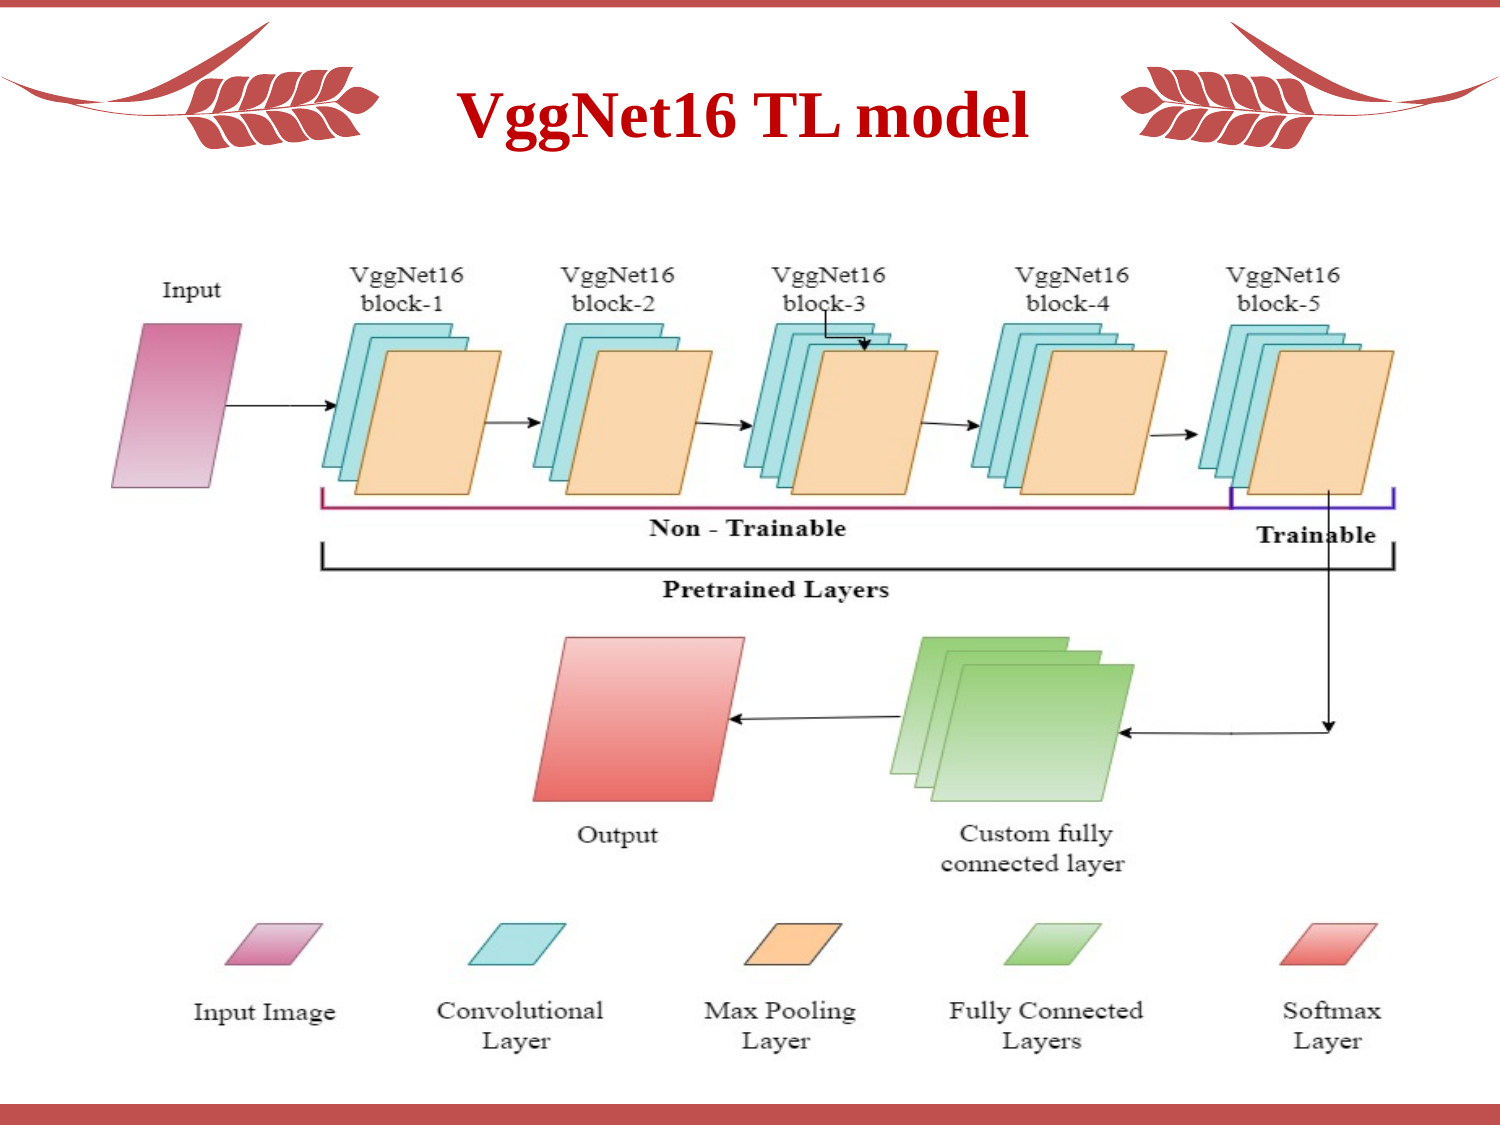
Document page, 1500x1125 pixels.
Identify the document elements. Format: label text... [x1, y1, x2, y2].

picture [110, 243, 1411, 1076]
list VggNet16 TL model [39, 55, 1464, 175]
